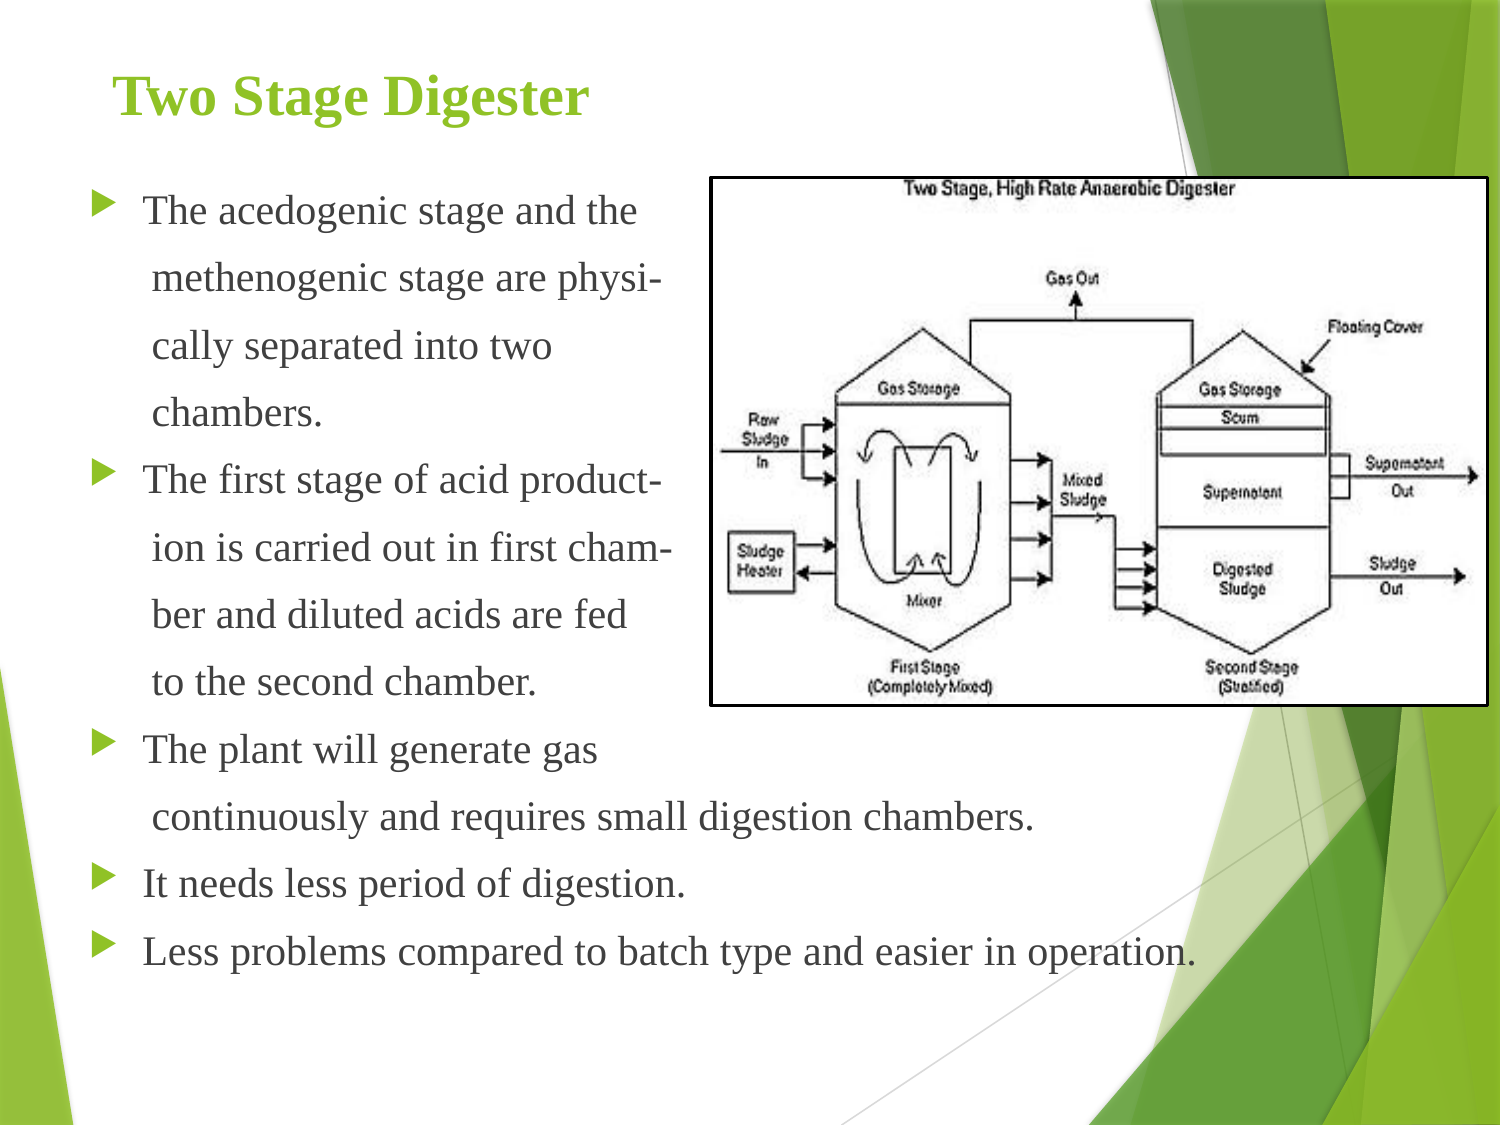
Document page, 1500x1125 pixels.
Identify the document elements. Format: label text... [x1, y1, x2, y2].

list The acedogenic stage and the methenogenic stage are physi- cally separated into two chambers. The first stage of acid product- ion is carried out in first cham- ber and diluted acids are fed to the second chamber. The plant will generate gas continuously and requires small digestion chambers. It needs less period of digestion. Less problems compared to batch type and easier in operation. [73, 174, 1213, 1025]
title Two Stage Digester [97, 50, 1139, 150]
picture [711, 178, 1487, 705]
